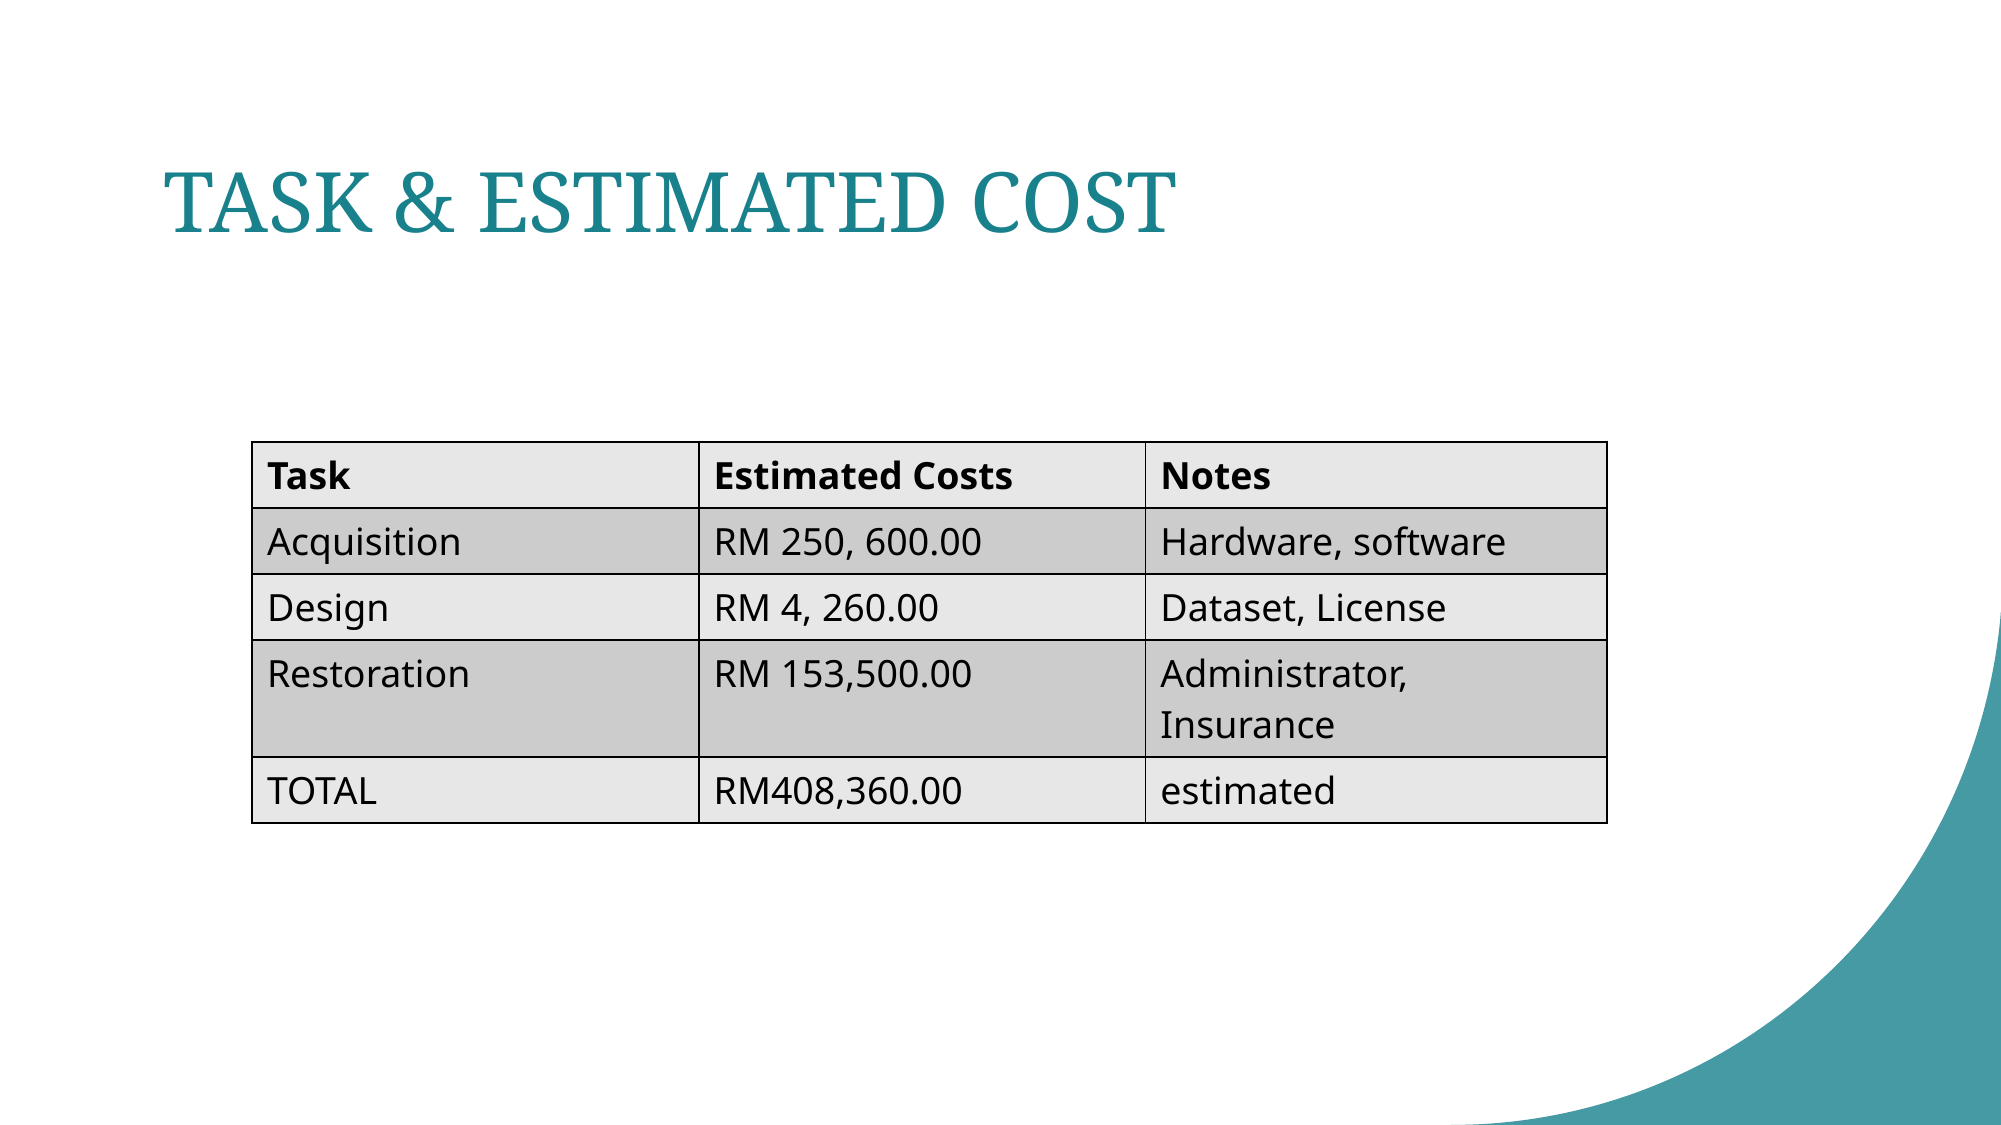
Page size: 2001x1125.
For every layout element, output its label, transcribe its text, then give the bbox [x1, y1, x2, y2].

table_header Notes [1146, 443, 1606, 507]
table_cell estimated [1146, 758, 1606, 822]
table_cell RM 250, 600.00 [700, 509, 1145, 573]
table_cell TOTAL [253, 758, 698, 822]
table_cell Hardware, software [1146, 509, 1606, 573]
table_cell Design [253, 575, 698, 639]
title TASK & ESTIMATED COST [149, 96, 1823, 315]
table_cell RM 153,500.00 [700, 641, 1145, 756]
table_cell RM 4, 260.00 [700, 575, 1145, 639]
table_cell Restoration [253, 641, 698, 756]
table_cell RM408,360.00 [700, 758, 1145, 822]
table_header Estimated Costs [700, 443, 1145, 507]
table_cell Dataset, License [1146, 575, 1606, 639]
table_cell Administrator, Insurance [1146, 641, 1606, 756]
table_header Task [253, 443, 698, 507]
table_cell Acquisition [253, 509, 698, 573]
